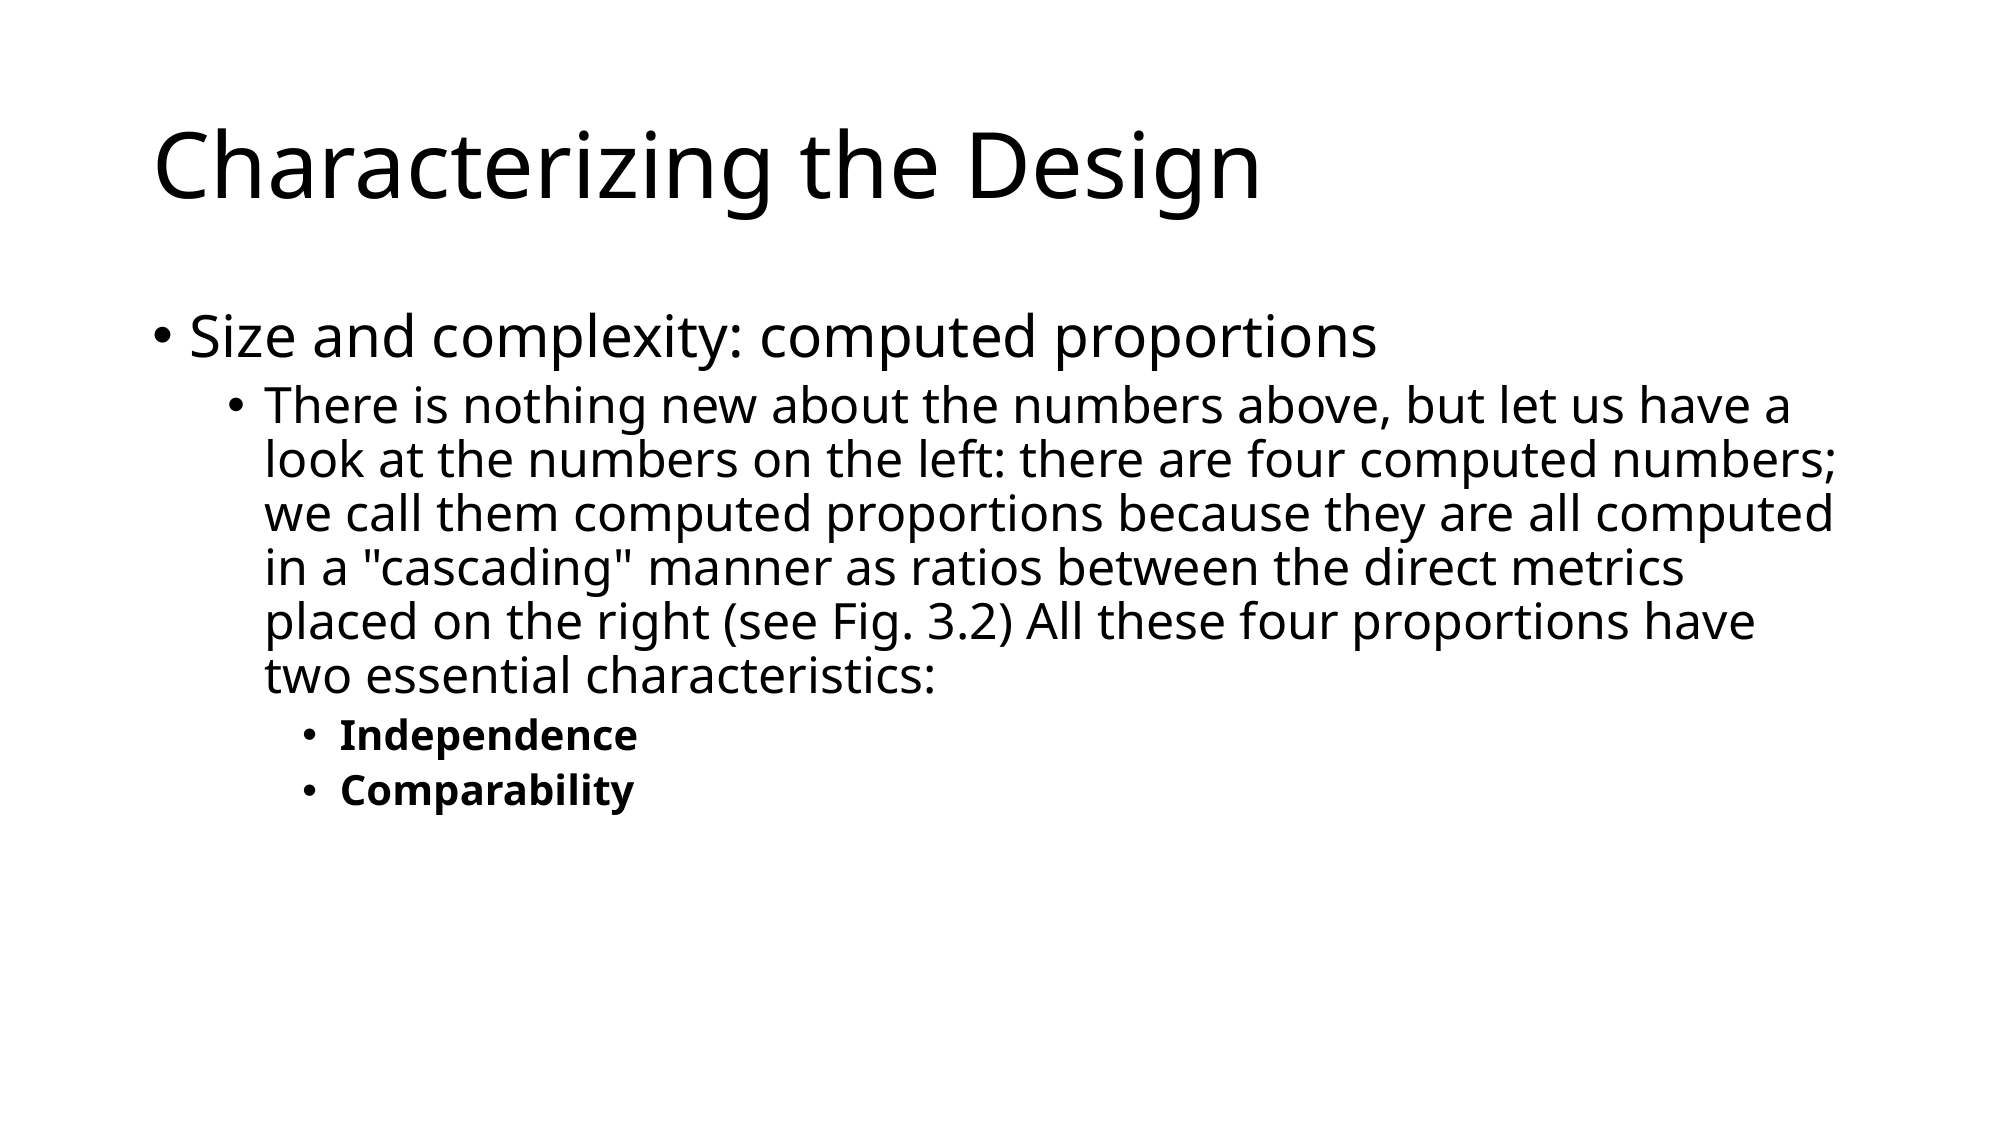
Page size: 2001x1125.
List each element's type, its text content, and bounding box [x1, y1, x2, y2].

list Size and complexity: computed proportions There is nothing new about the numbers above, but let us have a look at the numbers on the left: there are four computed numbers; we call them computed proportions because they are all computed in a "cascading" manner as ratios between the direct metrics placed on the right (see Fig. 3.2) All these four proportions have two essential characteristics: Independence Comparability [137, 299, 1863, 1014]
title Characterizing the Design [137, 59, 1863, 278]
